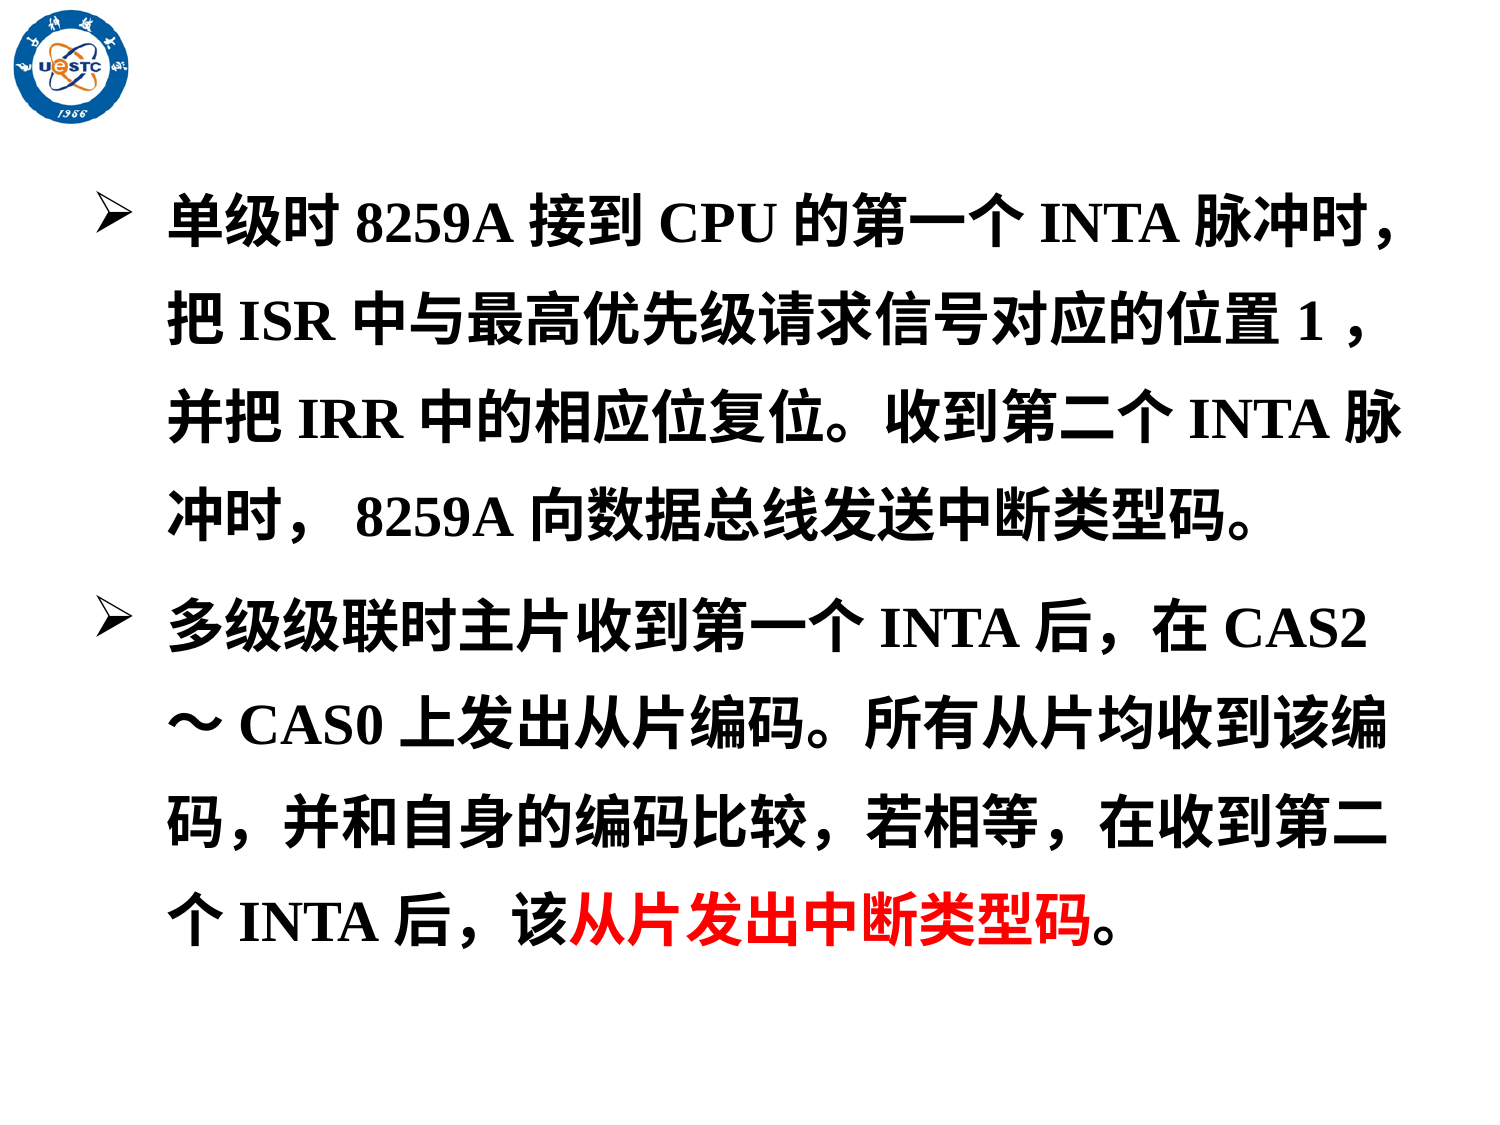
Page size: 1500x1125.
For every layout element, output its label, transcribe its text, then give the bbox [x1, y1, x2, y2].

text_box 单级时8259A接到CPU的第一个INTA脉冲时，把ISR中与最高优先级请求信号对应的位置1，并把IRR中的相应位复位。收到第二个INTA脉冲时，8259A向数据总线发送中断类型码。 多级级联时主片收到第一个INTA后，在CAS2～CAS0上发出从片编码。所有从片均收到该编码，并和自身的编码比较，若相等，在收到第二个INTA后，该从片发出中断类型码。 [76, 148, 1424, 961]
picture [6, 8, 136, 126]
